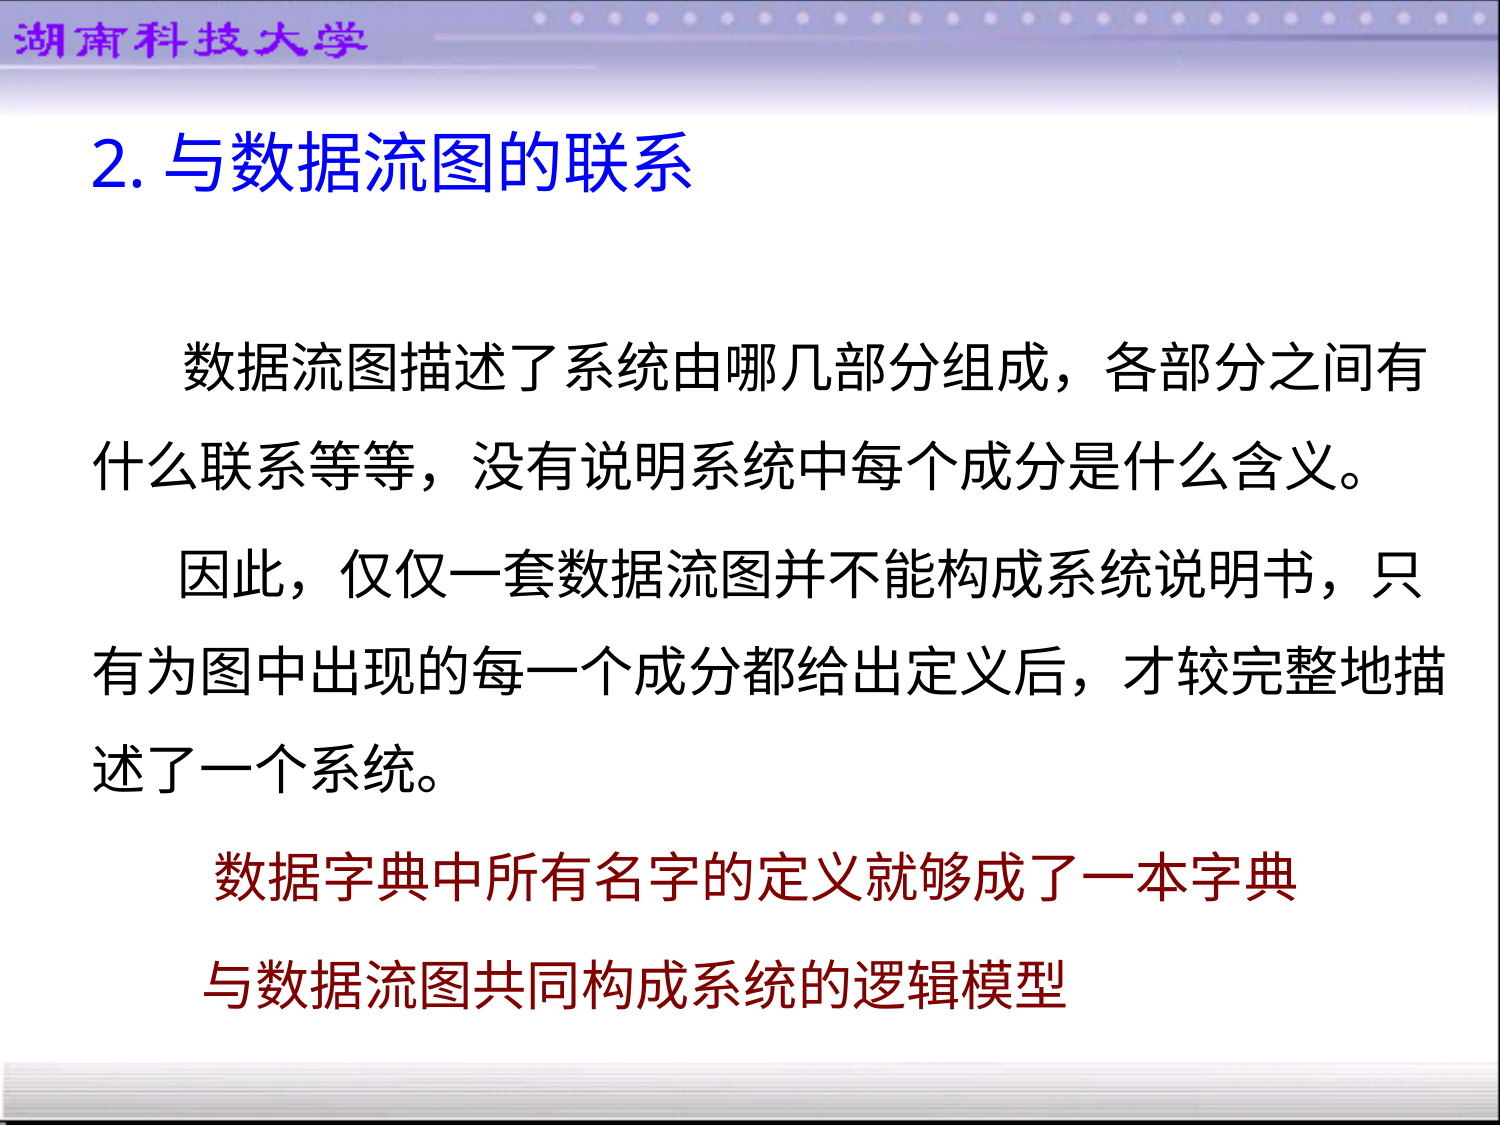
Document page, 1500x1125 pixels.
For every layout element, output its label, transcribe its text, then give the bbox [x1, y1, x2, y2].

subtitle 2.与数据流图的联系 数据流图描述了系统由哪几部分组成，各部分之间有什么联系等等，没有说明系统中每个成分是什么含义。 因此，仅仅一套数据流图并不能构成系统说明书，只有为图中出现的每一个成分都给出定义后，才较完整地描述了一个系统。 数据字典中所有名字的定义就够成了一本字典 与数据流图共同构成系统的逻辑模型 [29, 113, 1467, 1097]
picture [0, 0, 1500, 1125]
